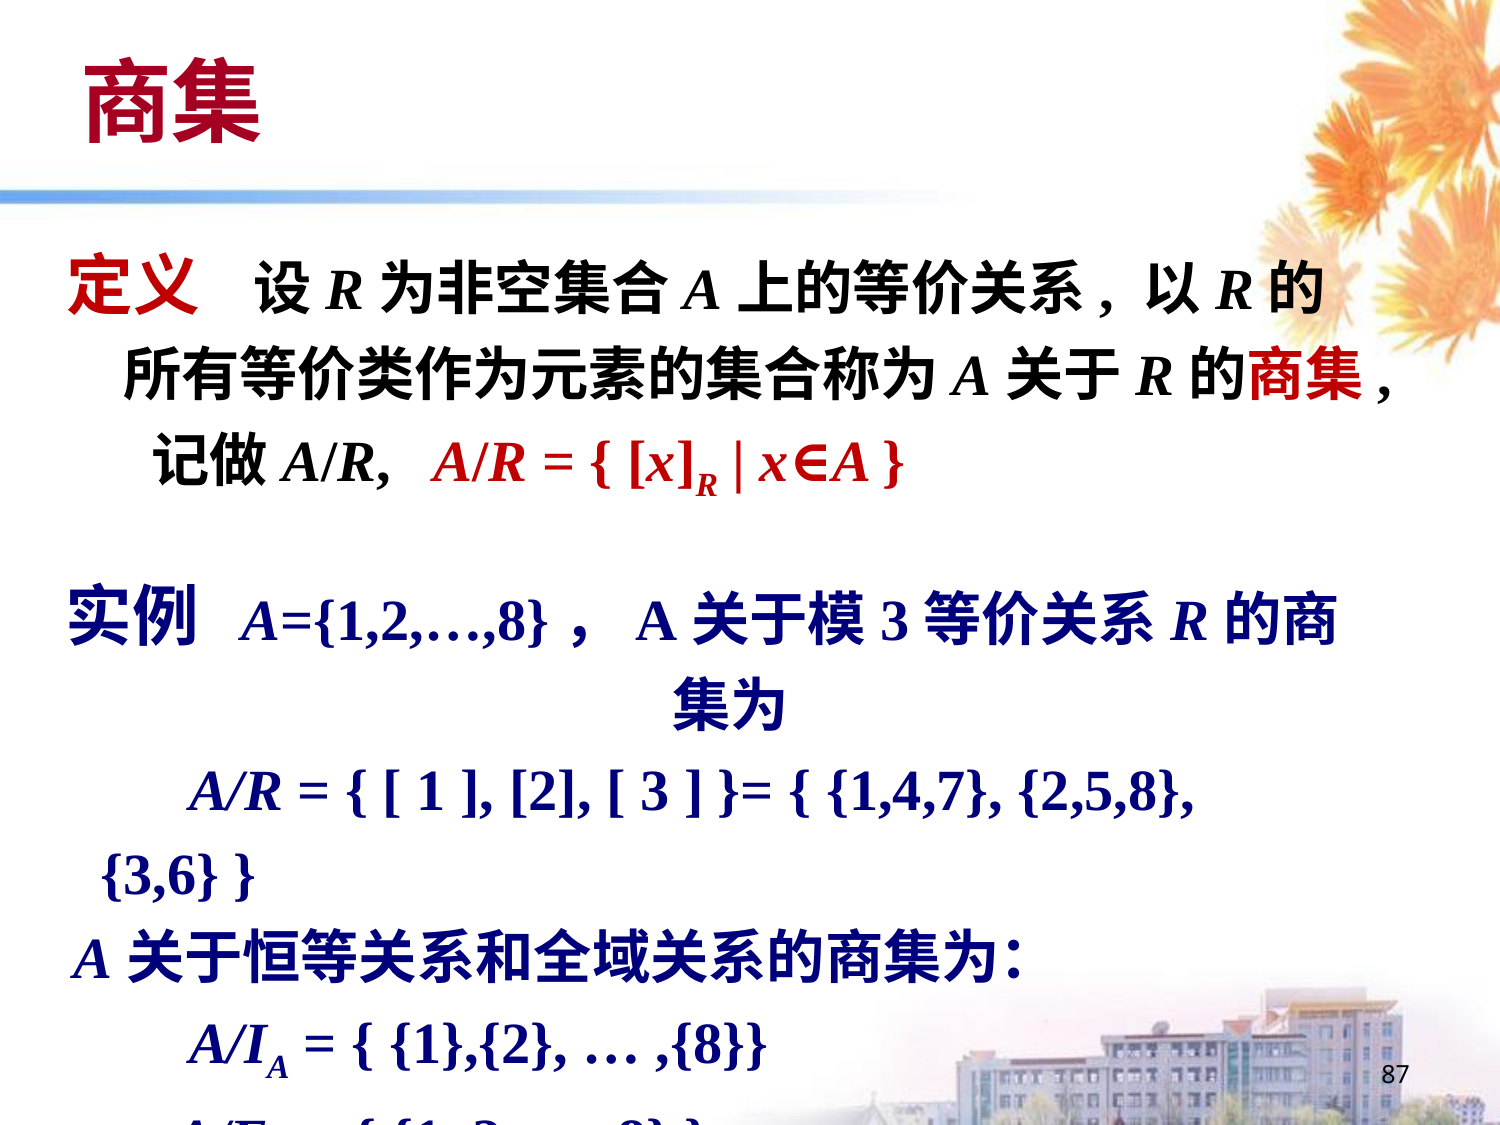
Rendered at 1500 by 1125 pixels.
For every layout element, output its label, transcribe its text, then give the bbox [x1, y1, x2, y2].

text_box 定义 设R为非空集合A上的等价关系, 以R的所有等价类作为元素的集合称为A关于R的商集, 记做A/R, A/R = { [x]R | x∈A } [52, 219, 1399, 511]
text_box 实例 A={1,2,…,8}，A关于模3等价关系R的商集为 A/R = { [ 1 ], [2], [ 3 ] }= { {1,4,7}, {2,5,8}, {3,6} } A关于恒等关系和全域关系的商集为： A/IA = { {1},{2}, … ,{8}} A/EA = { {1, 2, … ,8} } [29, 550, 1377, 1125]
title 商集 [64, 3, 1400, 193]
picture [0, 0, 1500, 1125]
slide_number 87 [1377, 1024, 1426, 1101]
